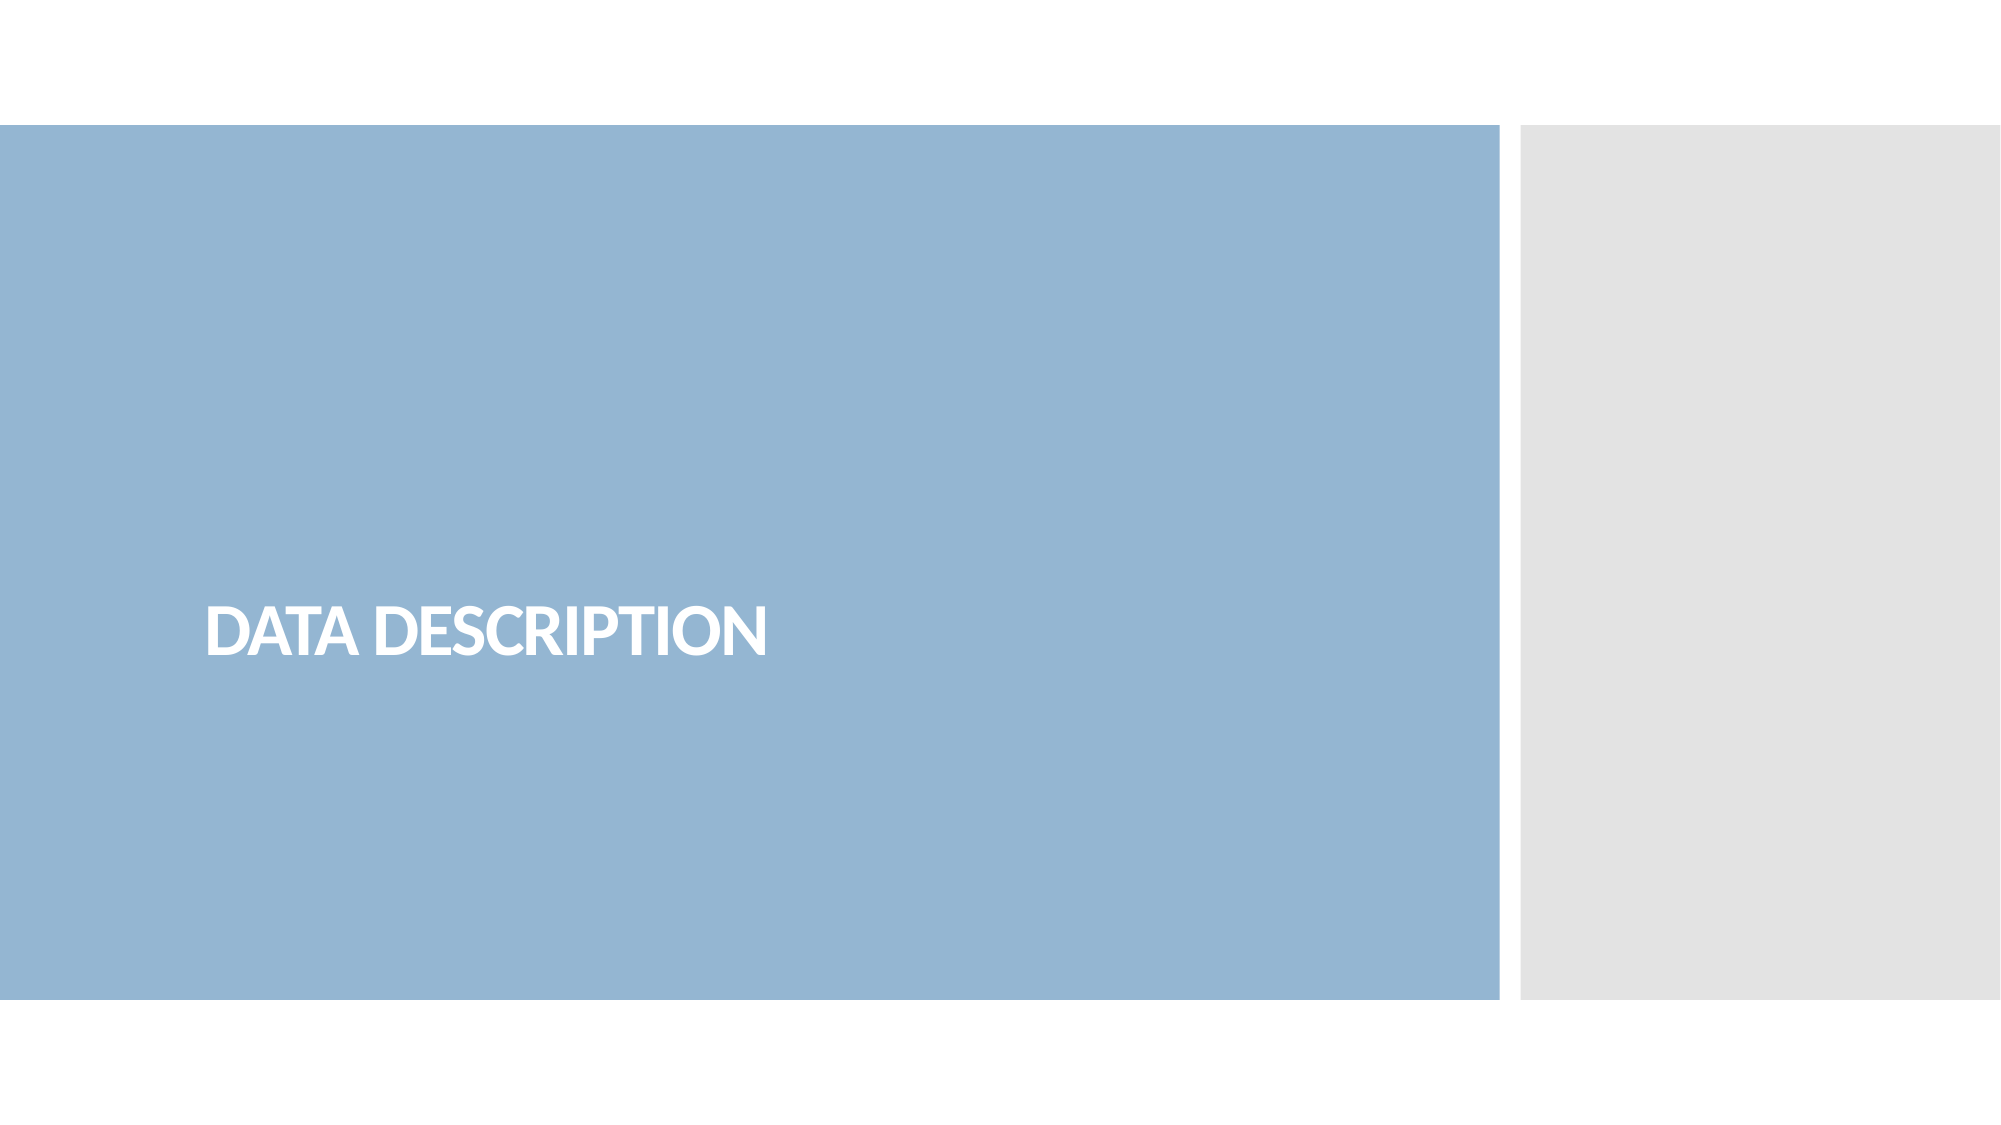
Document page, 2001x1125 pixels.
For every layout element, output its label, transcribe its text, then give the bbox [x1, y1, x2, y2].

title DATA DESCRIPTION [189, 132, 1638, 679]
